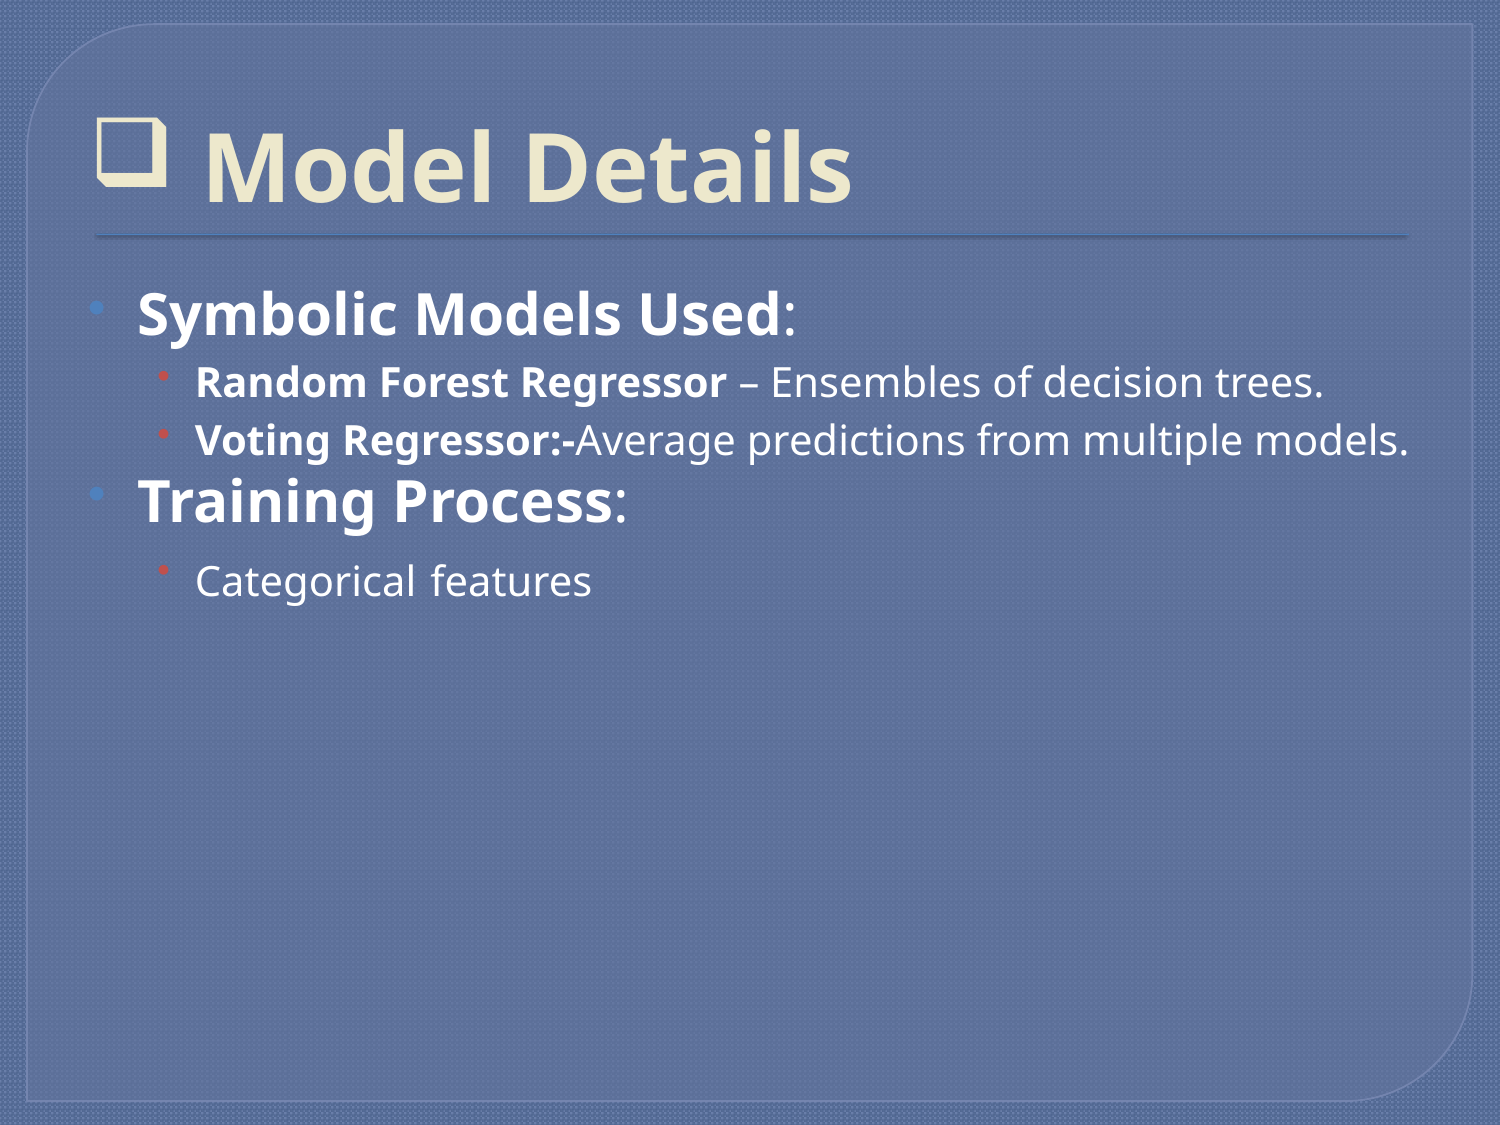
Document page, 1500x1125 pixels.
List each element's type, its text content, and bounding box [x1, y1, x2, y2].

title Model Details [75, 41, 1425, 230]
list Symbolic Models Used: Random Forest Regressor – Ensembles of decision trees. Voting Regressor:-Average predictions from multiple models. Training Process: Categorical features [75, 270, 1425, 1013]
